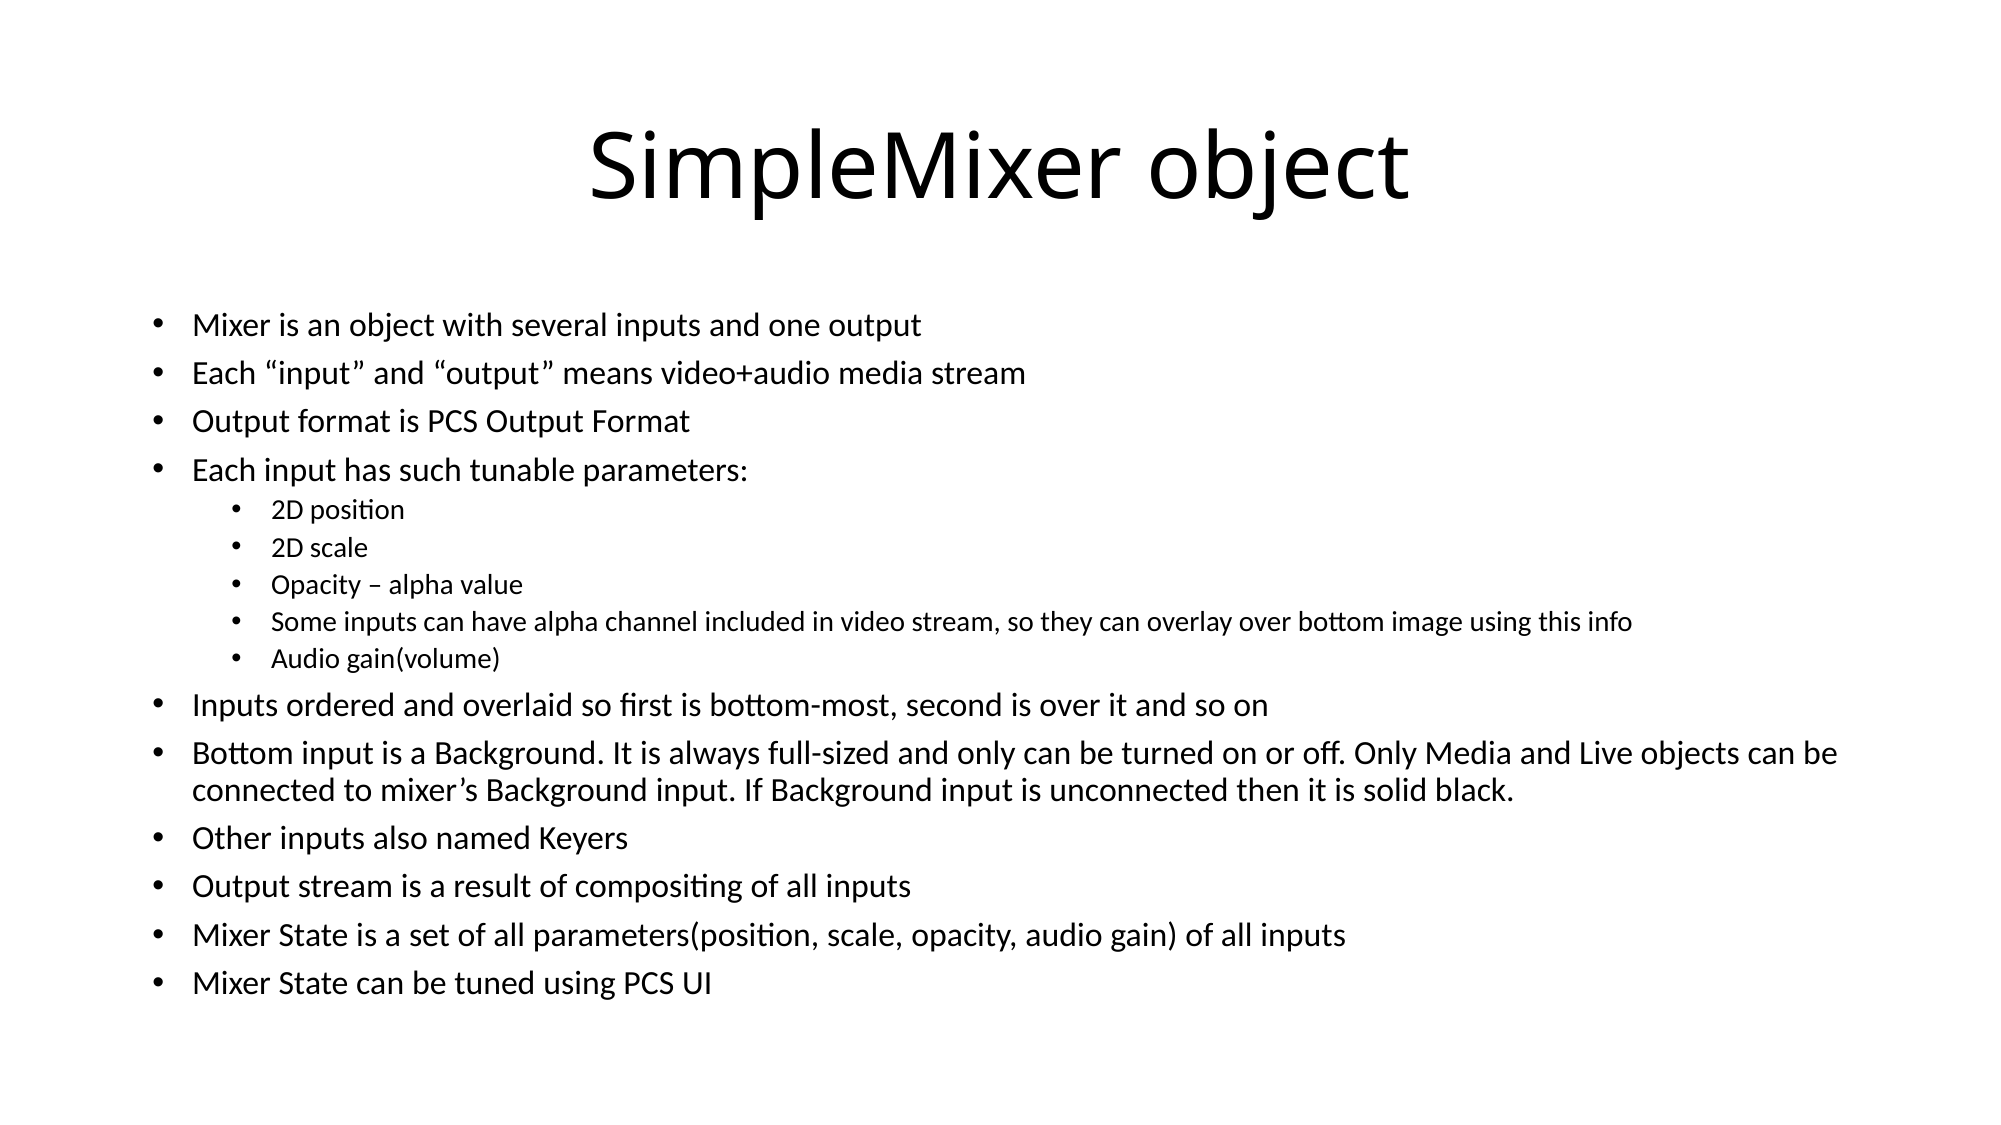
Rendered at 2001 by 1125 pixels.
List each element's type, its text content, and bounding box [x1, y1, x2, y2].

list Mixer is an object with several inputs and one output Each “input” and “output” means video+audio media stream Output format is PCS Output Format Each input has such tunable parameters: 2D position 2D scale Opacity – alpha value Some inputs can have alpha channel included in video stream, so they can overlay over bottom image using this info Audio gain(volume) Inputs ordered and overlaid so first is bottom-most, second is over it and so on Bottom input is a Background. It is always full-sized and only can be turned on or off. Only Media and Live objects can be connected to mixer’s Background input. If Background input is unconnected then it is solid black. Other inputs also named Keyers Output stream is a result of compositing of all inputs Mixer State is a set of all parameters(position, scale, opacity, audio gain) of all inputs Mixer State can be tuned using PCS UI [137, 299, 1863, 1014]
title SimpleMixer object [137, 59, 1863, 278]
